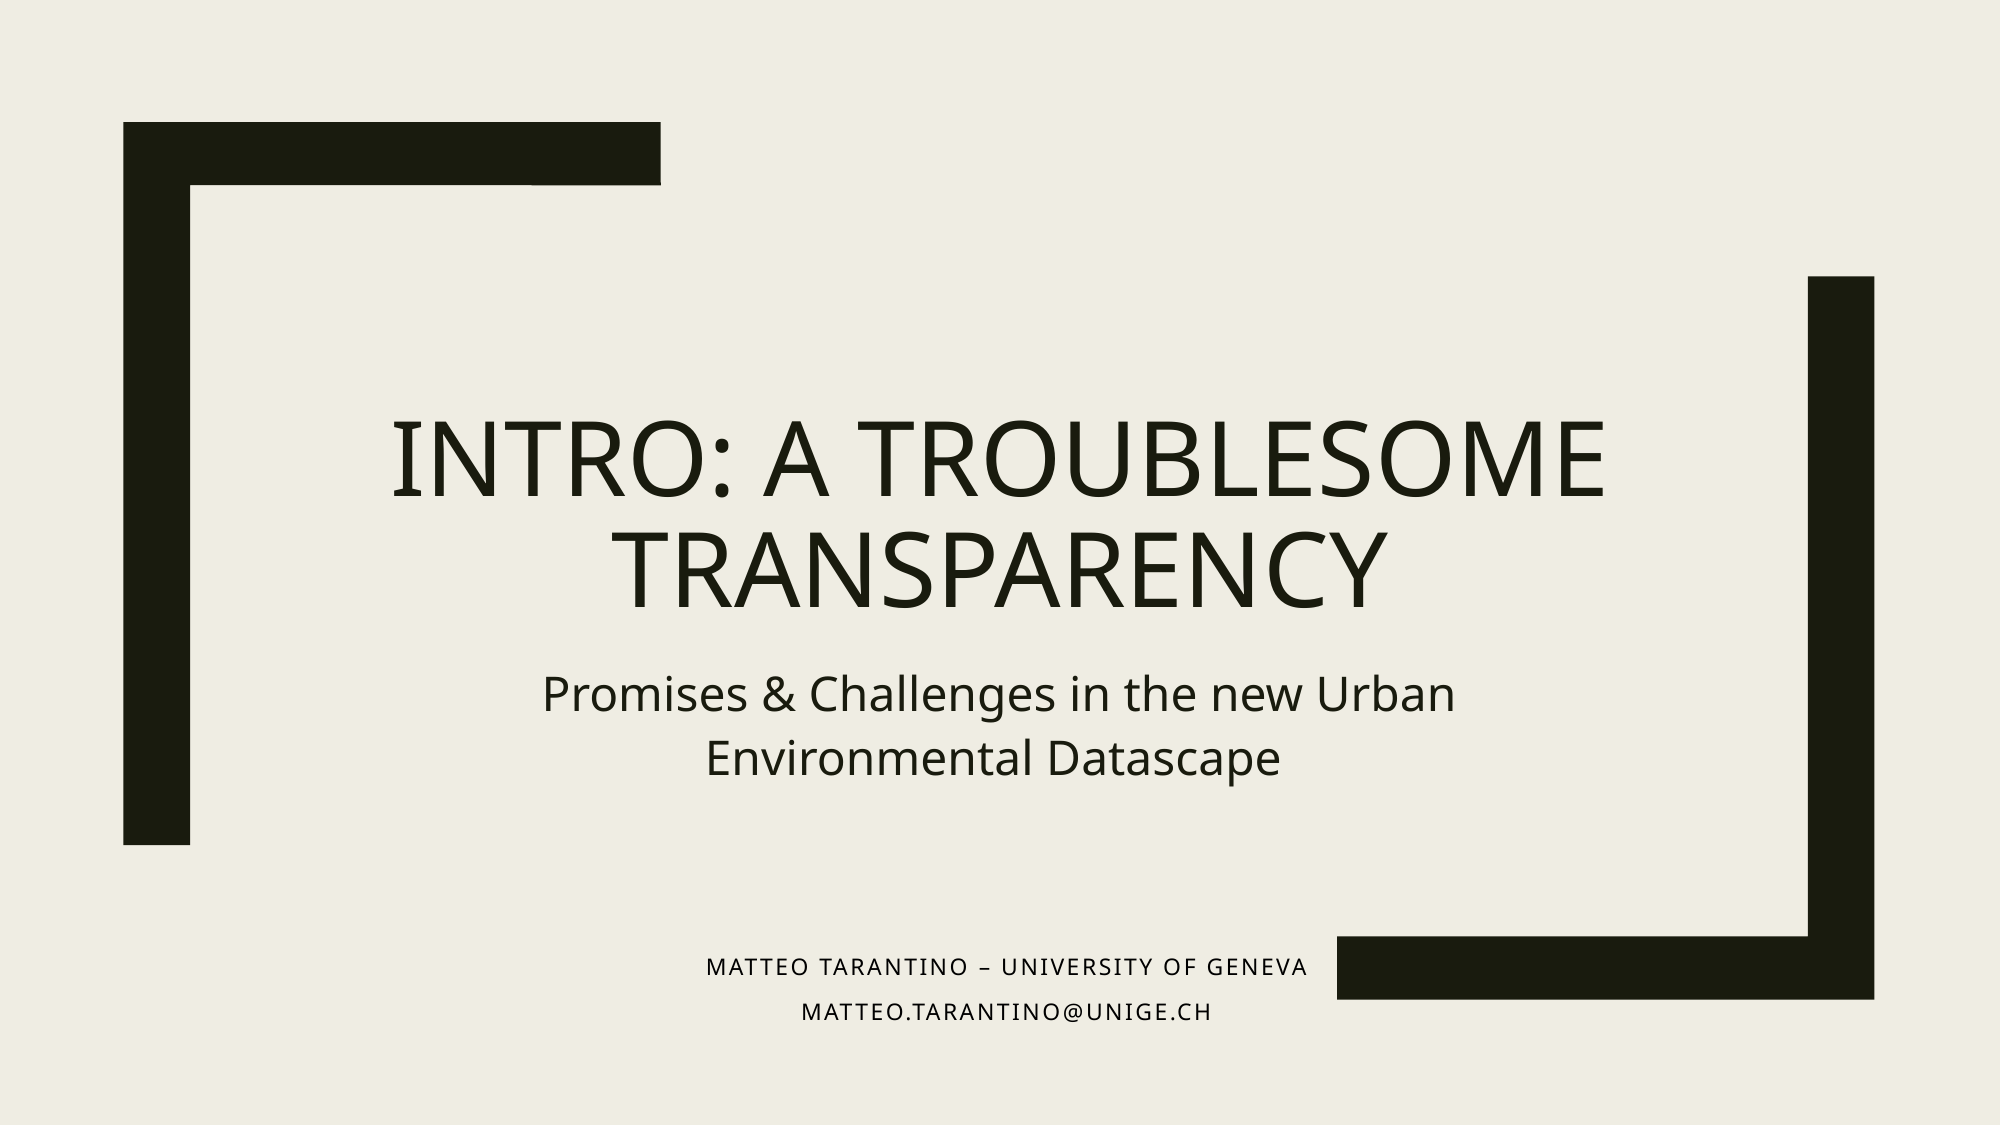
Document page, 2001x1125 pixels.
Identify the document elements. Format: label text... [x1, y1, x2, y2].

text_box Matteo Tarantino – University of Geneva Matteo.tarantino@unige.ch [294, 945, 1719, 1096]
title INTRO: A TROUBLESOME TRANSPARENCY [314, 293, 1686, 638]
subtitle Promises & Challenges in the new Urban Environmental Datascape [439, 649, 1561, 828]
